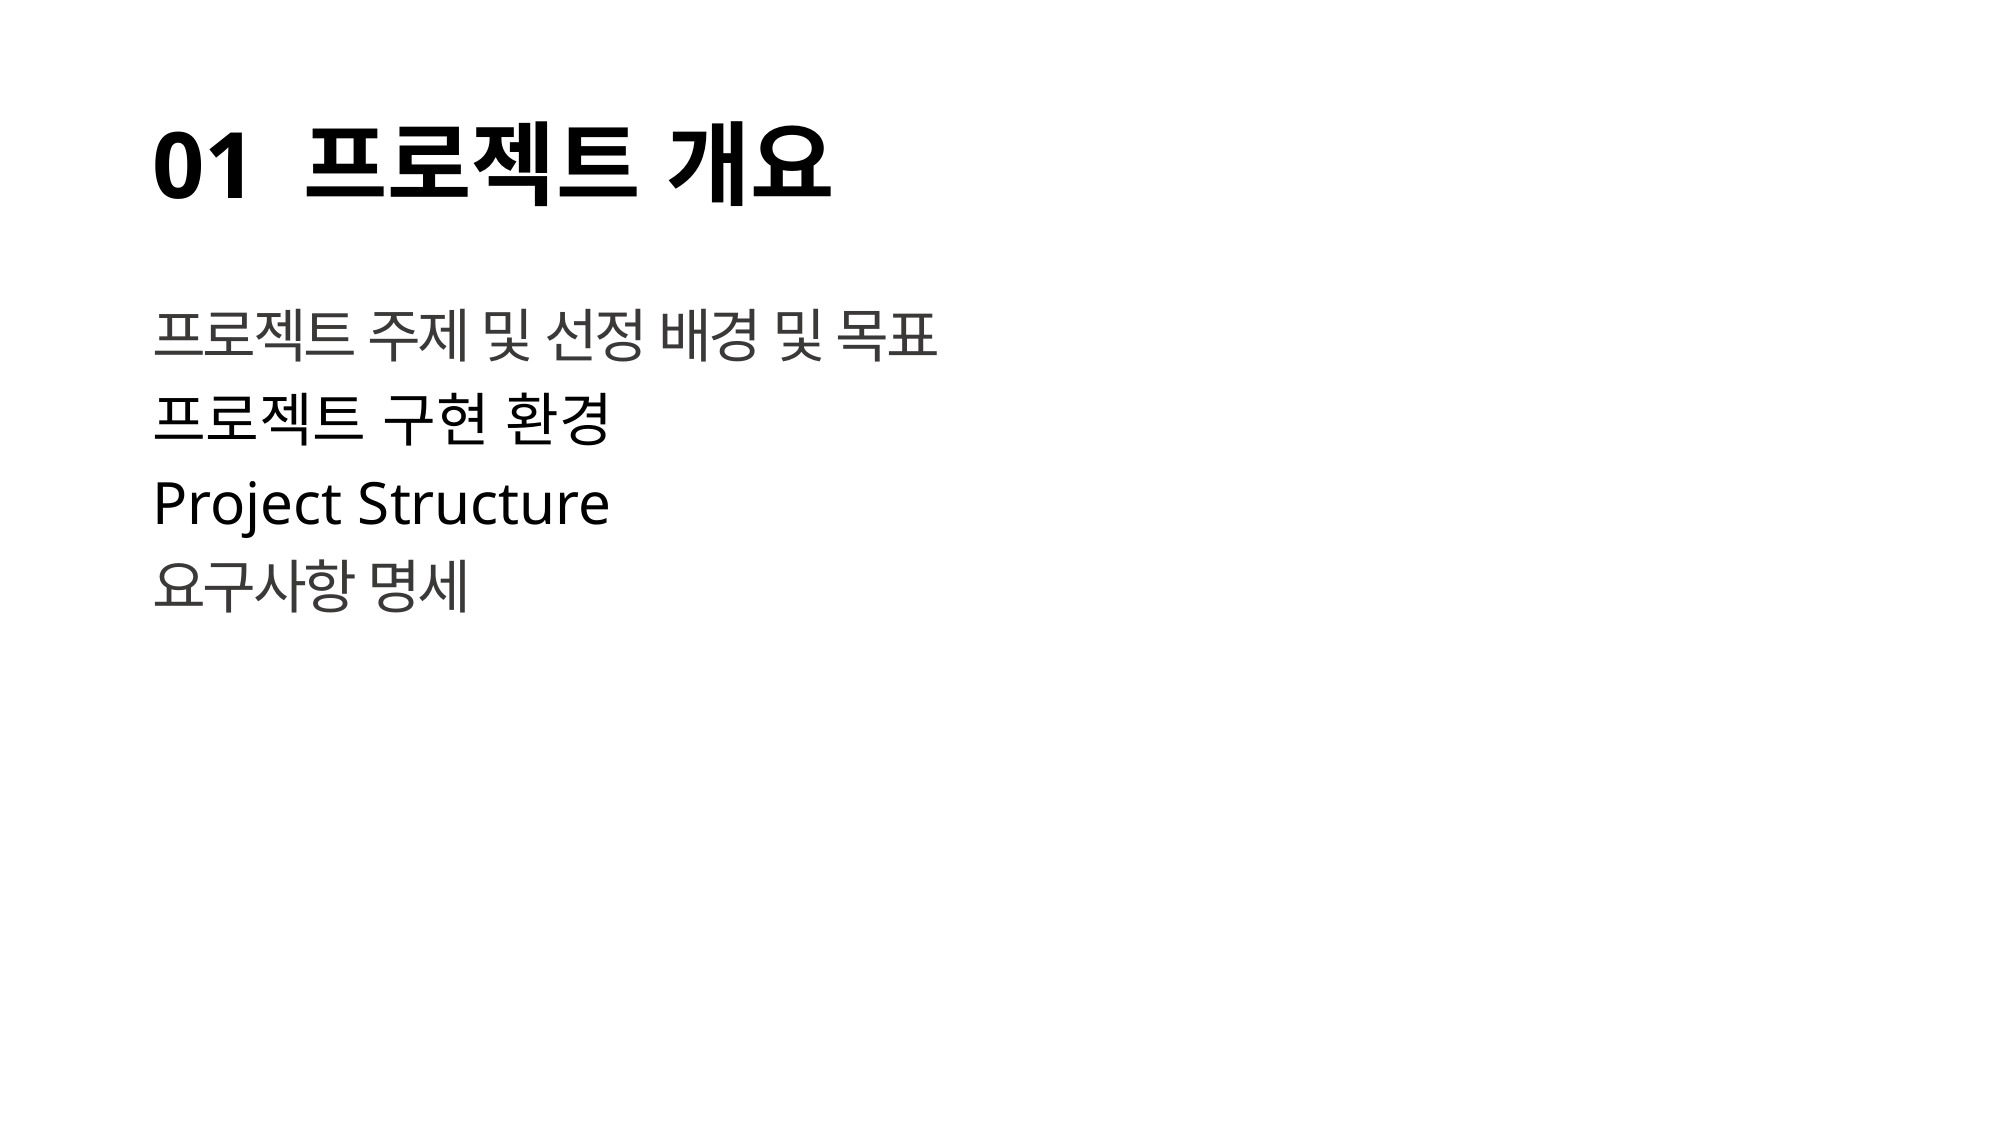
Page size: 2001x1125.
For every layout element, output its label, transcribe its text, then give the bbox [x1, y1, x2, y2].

title 01 프로젝트 개요 [137, 59, 1863, 278]
list 프로젝트 주제 및 선정 배경 및 목표 프로젝트 구현 환경 Project Structure 요구사항 명세 [137, 299, 1863, 1014]
